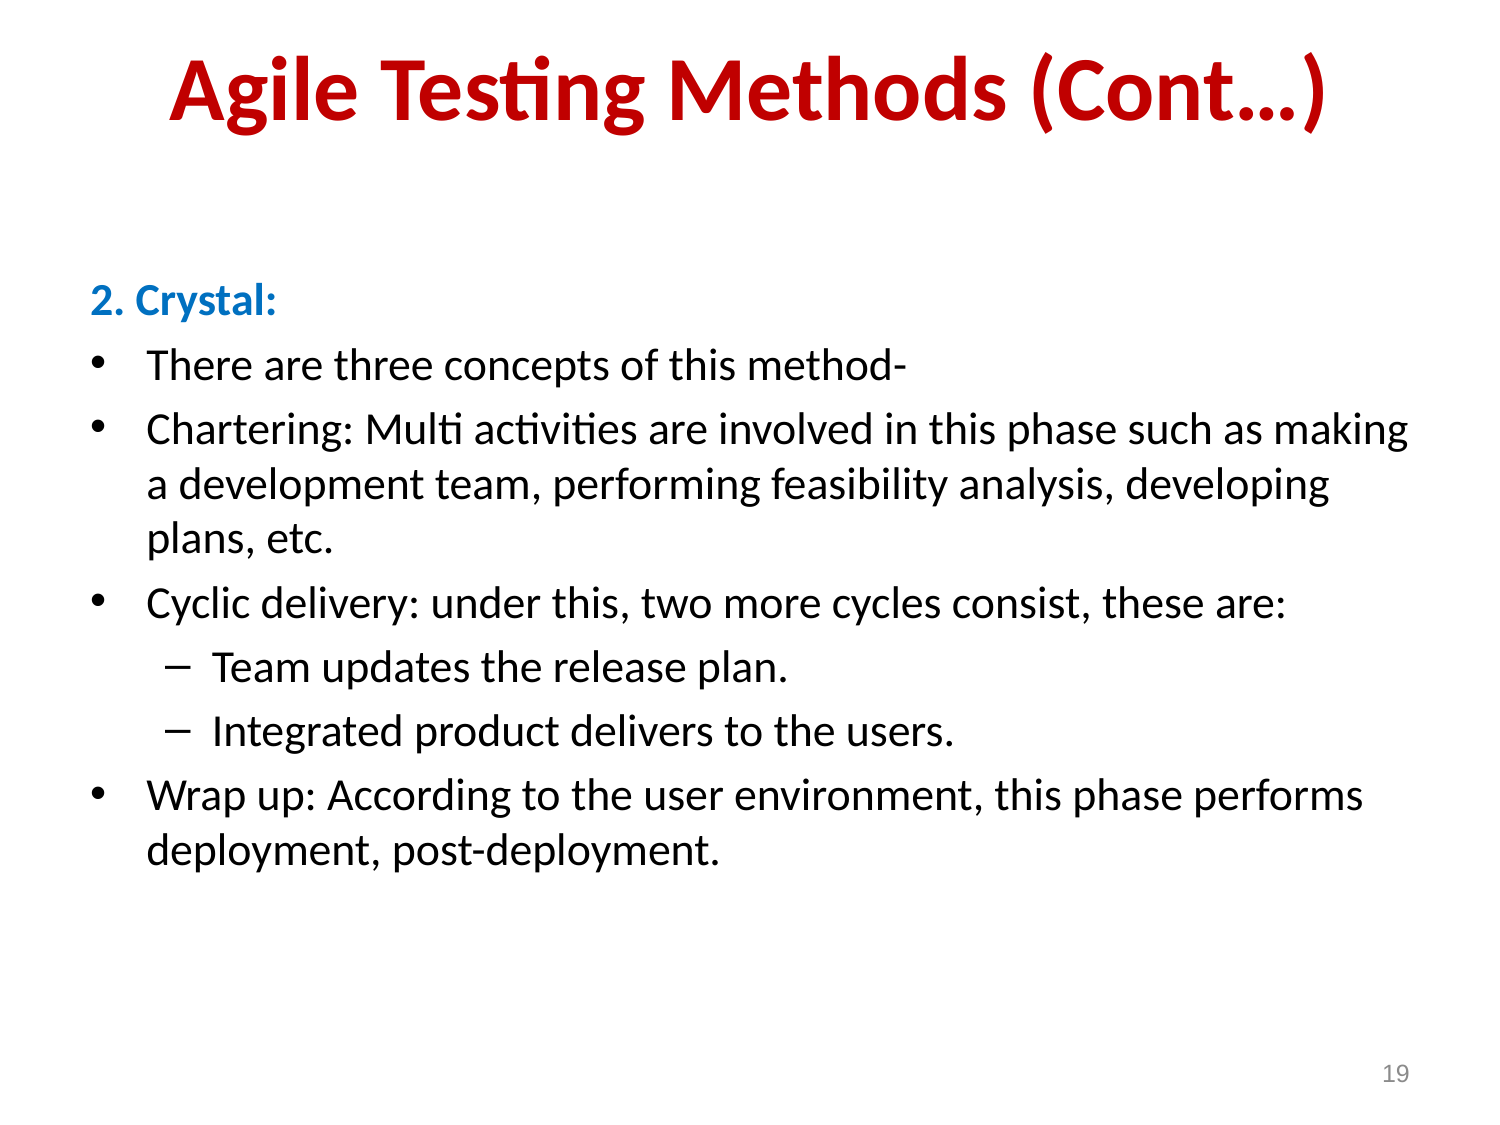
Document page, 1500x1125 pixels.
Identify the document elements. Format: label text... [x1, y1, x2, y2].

title Agile Testing Methods (Cont…) [74, 44, 1426, 233]
slide_number 19 [1074, 1042, 1425, 1103]
list 2. Crystal: There are three concepts of this method- Chartering: Multi activities are involved in this phase such as making a development team, performing feasibility analysis, developing plans, etc. Cyclic delivery: under this, two more cycles consist, these are: Team updates the release plan. Integrated product delivers to the users. Wrap up: According to the user environment, this phase performs deployment, post-deployment. [74, 262, 1426, 1006]
